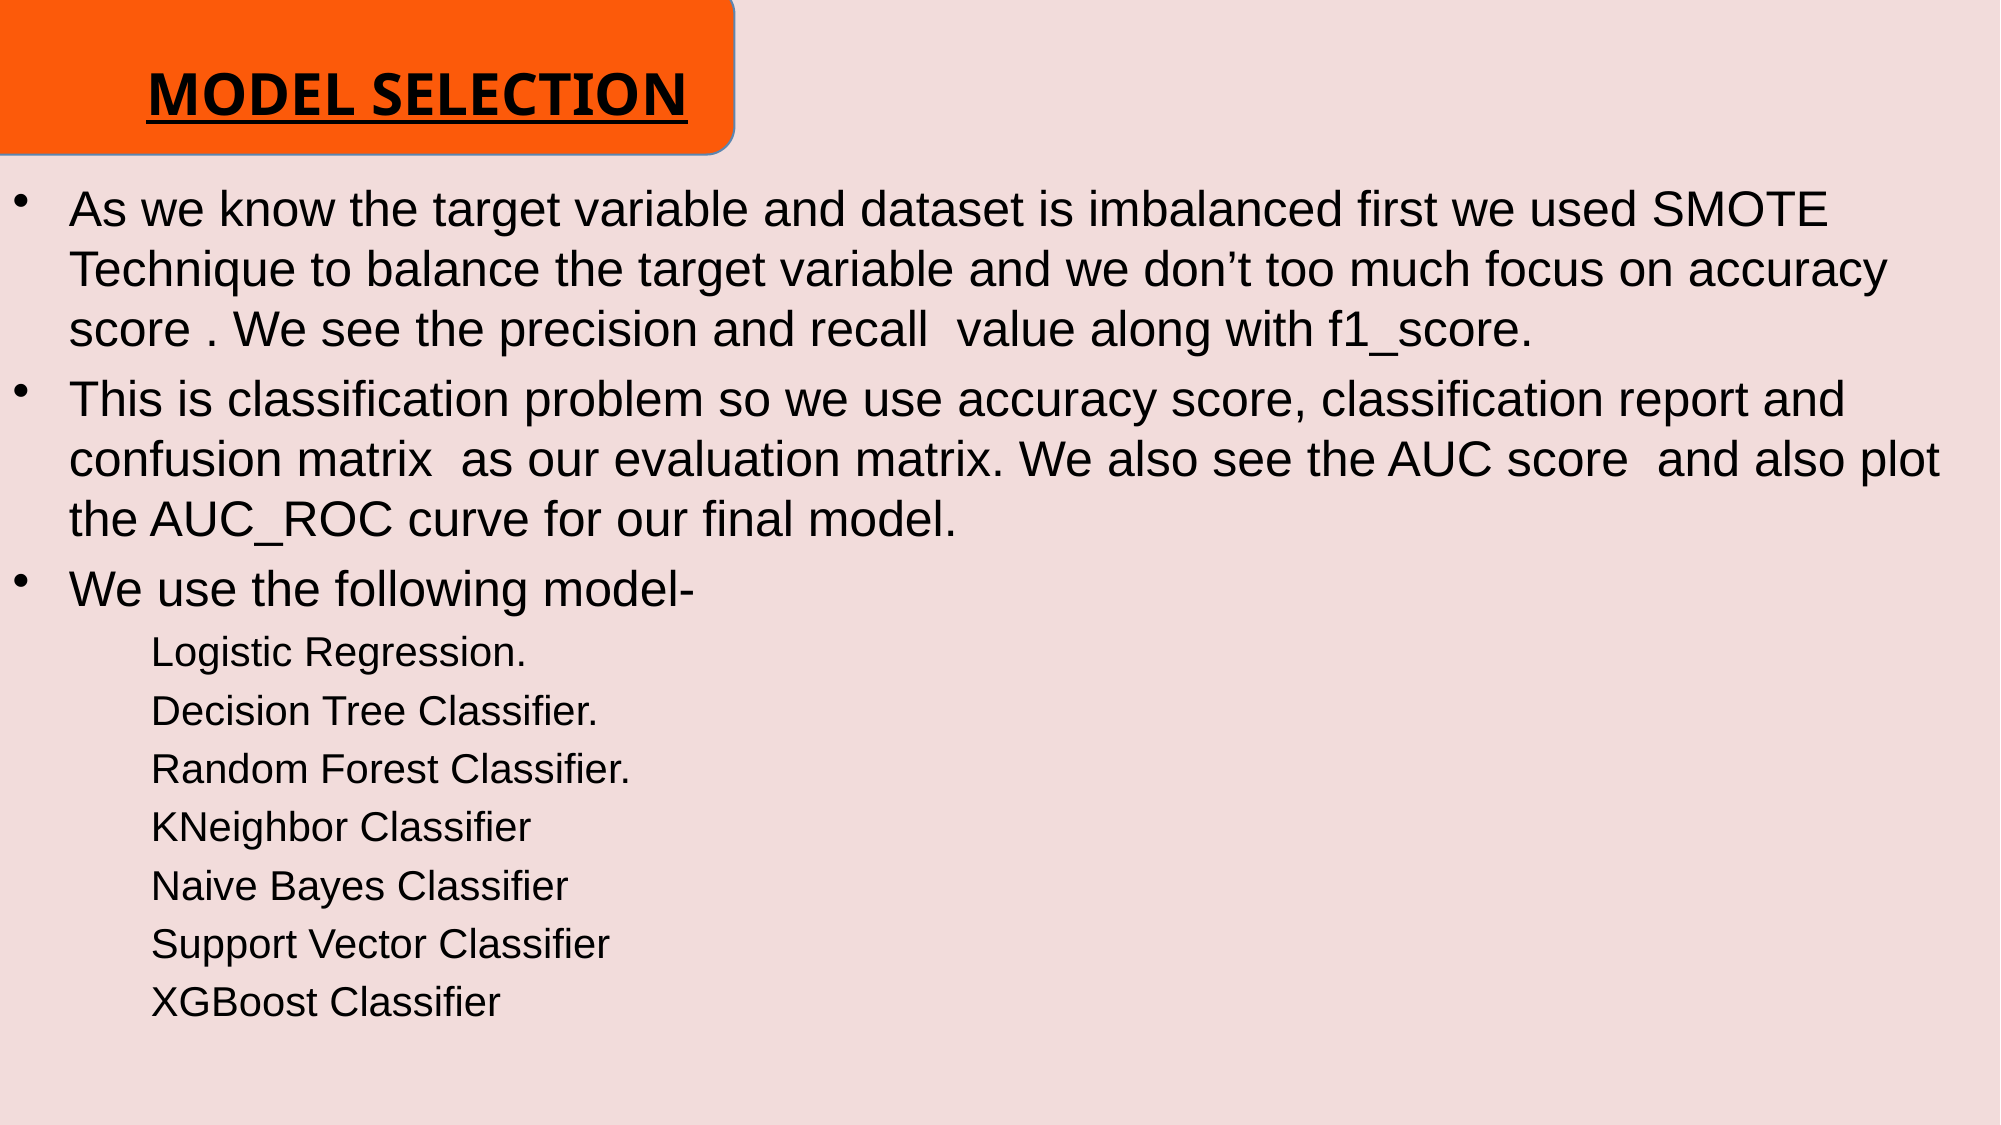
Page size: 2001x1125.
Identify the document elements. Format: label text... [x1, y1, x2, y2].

text_box [0, 0, 736, 156]
list J As we know the target variable and dataset is imbalanced first we used SMOTE Technique to balance the target variable and we don’t too much focus on accuracy score . We see the precision and recall value along with f1_score. This is classification problem so we use accuracy score, classification report and confusion matrix as our evaluation matrix. We also see the AUC score and also plot the AUC_ROC curve for our final model. We use the following model- Logistic Regression. Decision Tree Classifier. Random Forest Classifier. KNeighbor Classifier Naive Bayes Classifier Support Vector Classifier XGBoost Classifier [0, 0, 2000, 1125]
text_box MODEL SELECTION [24, 49, 735, 135]
